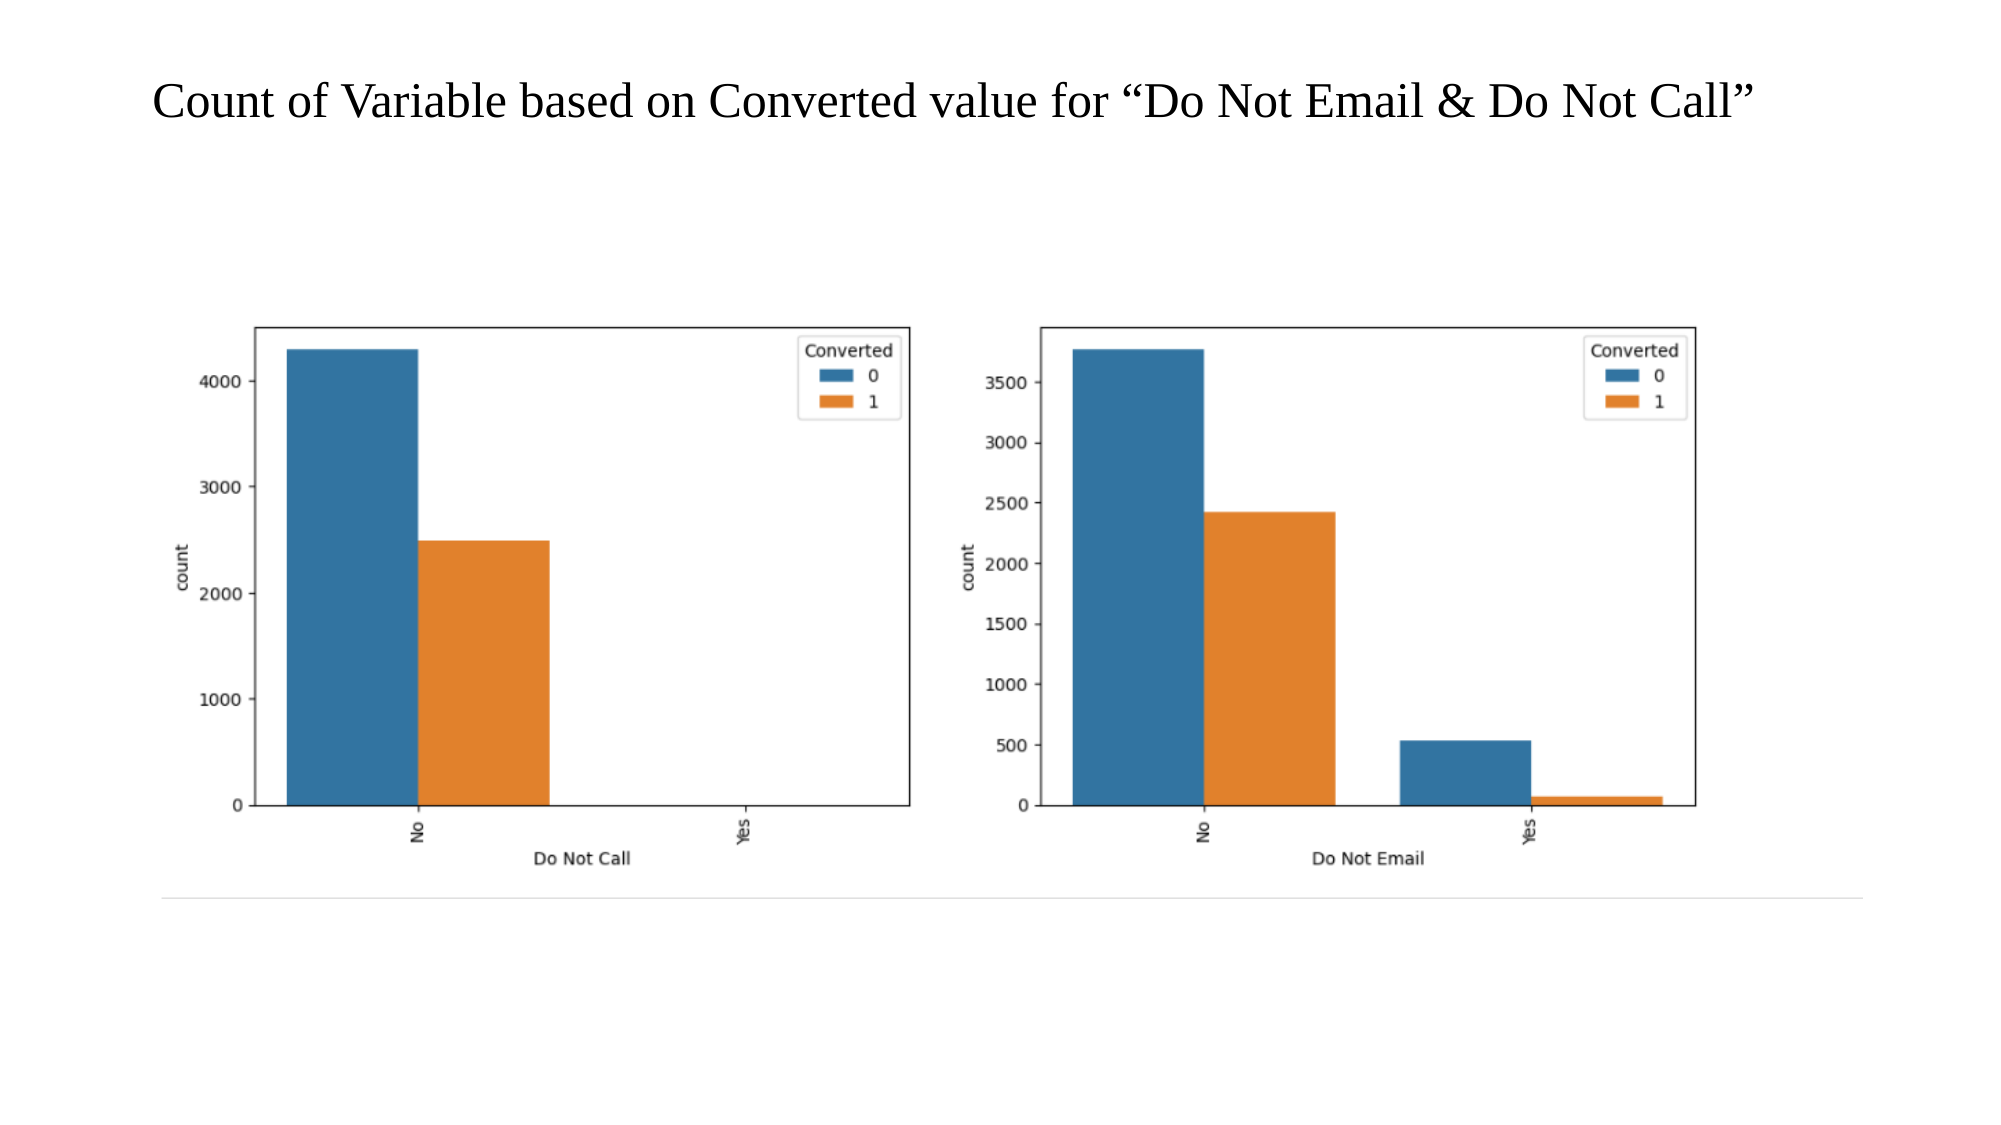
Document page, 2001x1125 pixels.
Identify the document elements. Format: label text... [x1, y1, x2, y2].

title Count of Variable based on Converted value for “Do Not Email & Do Not Call” [137, 59, 1863, 143]
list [137, 312, 1863, 899]
